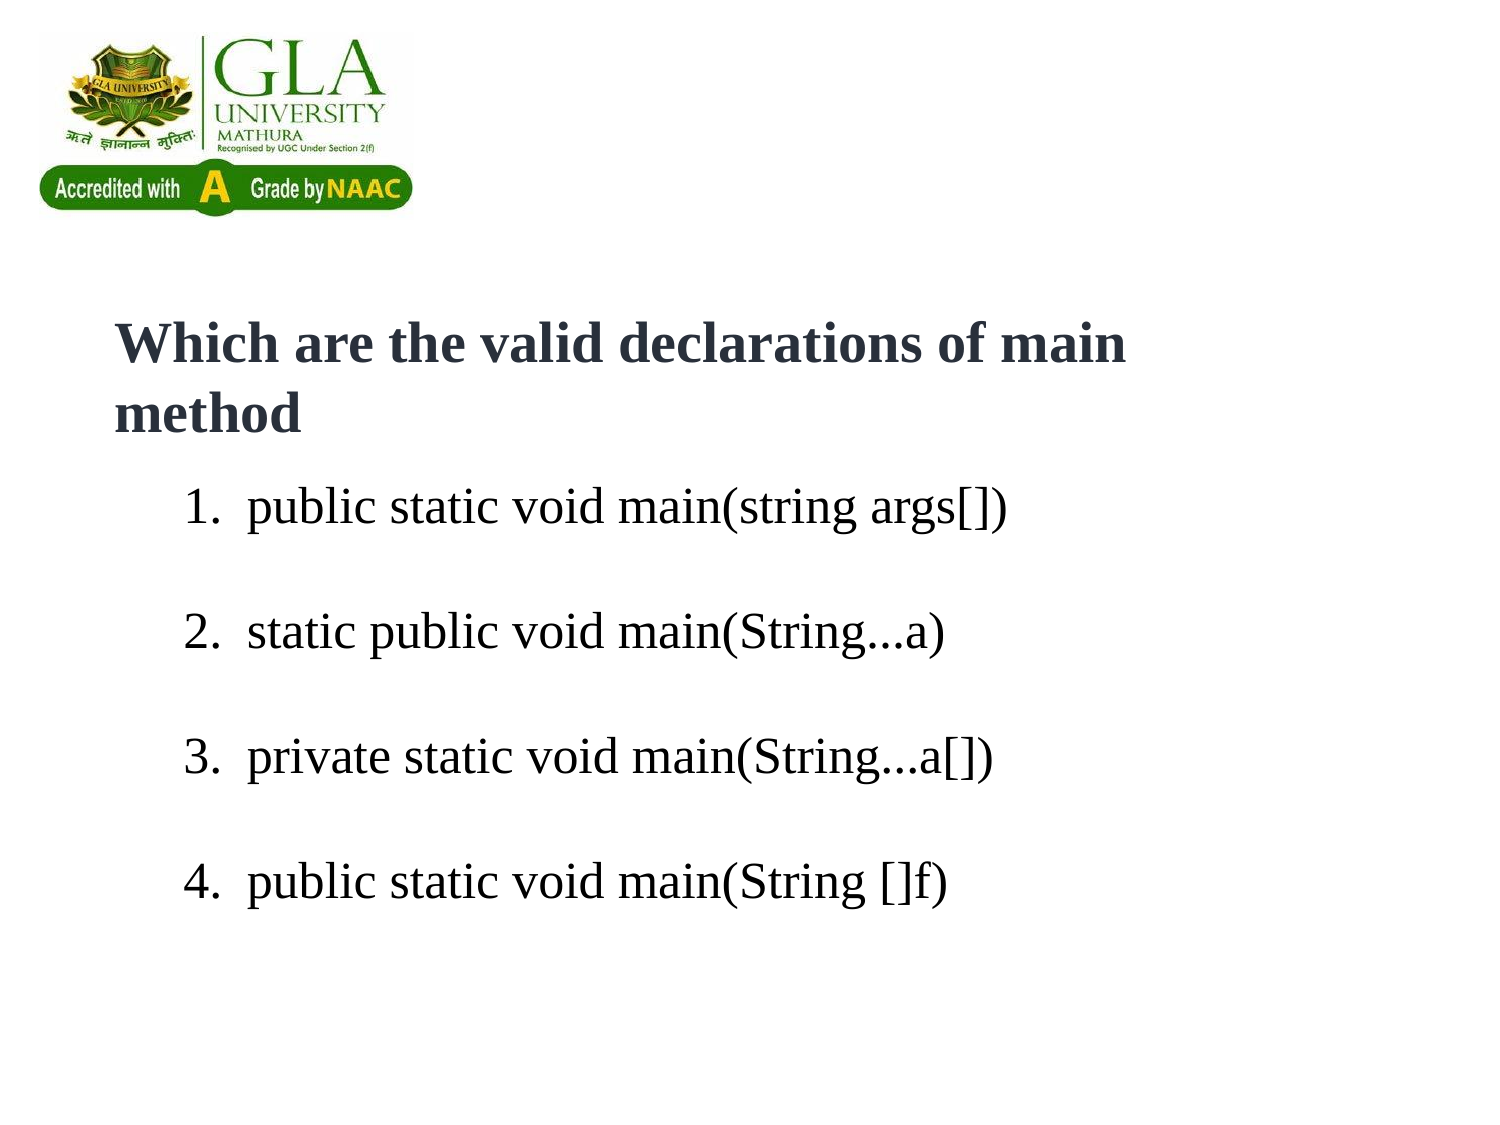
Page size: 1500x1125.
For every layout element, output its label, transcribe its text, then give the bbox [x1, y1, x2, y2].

text_box Which are the valid declarations of main method [99, 289, 1305, 431]
text_box public static void main(string args[]) static public void main(String...a) private static void main(String...a[]) public static void main(String []f) [156, 456, 1363, 964]
picture [38, 31, 415, 220]
